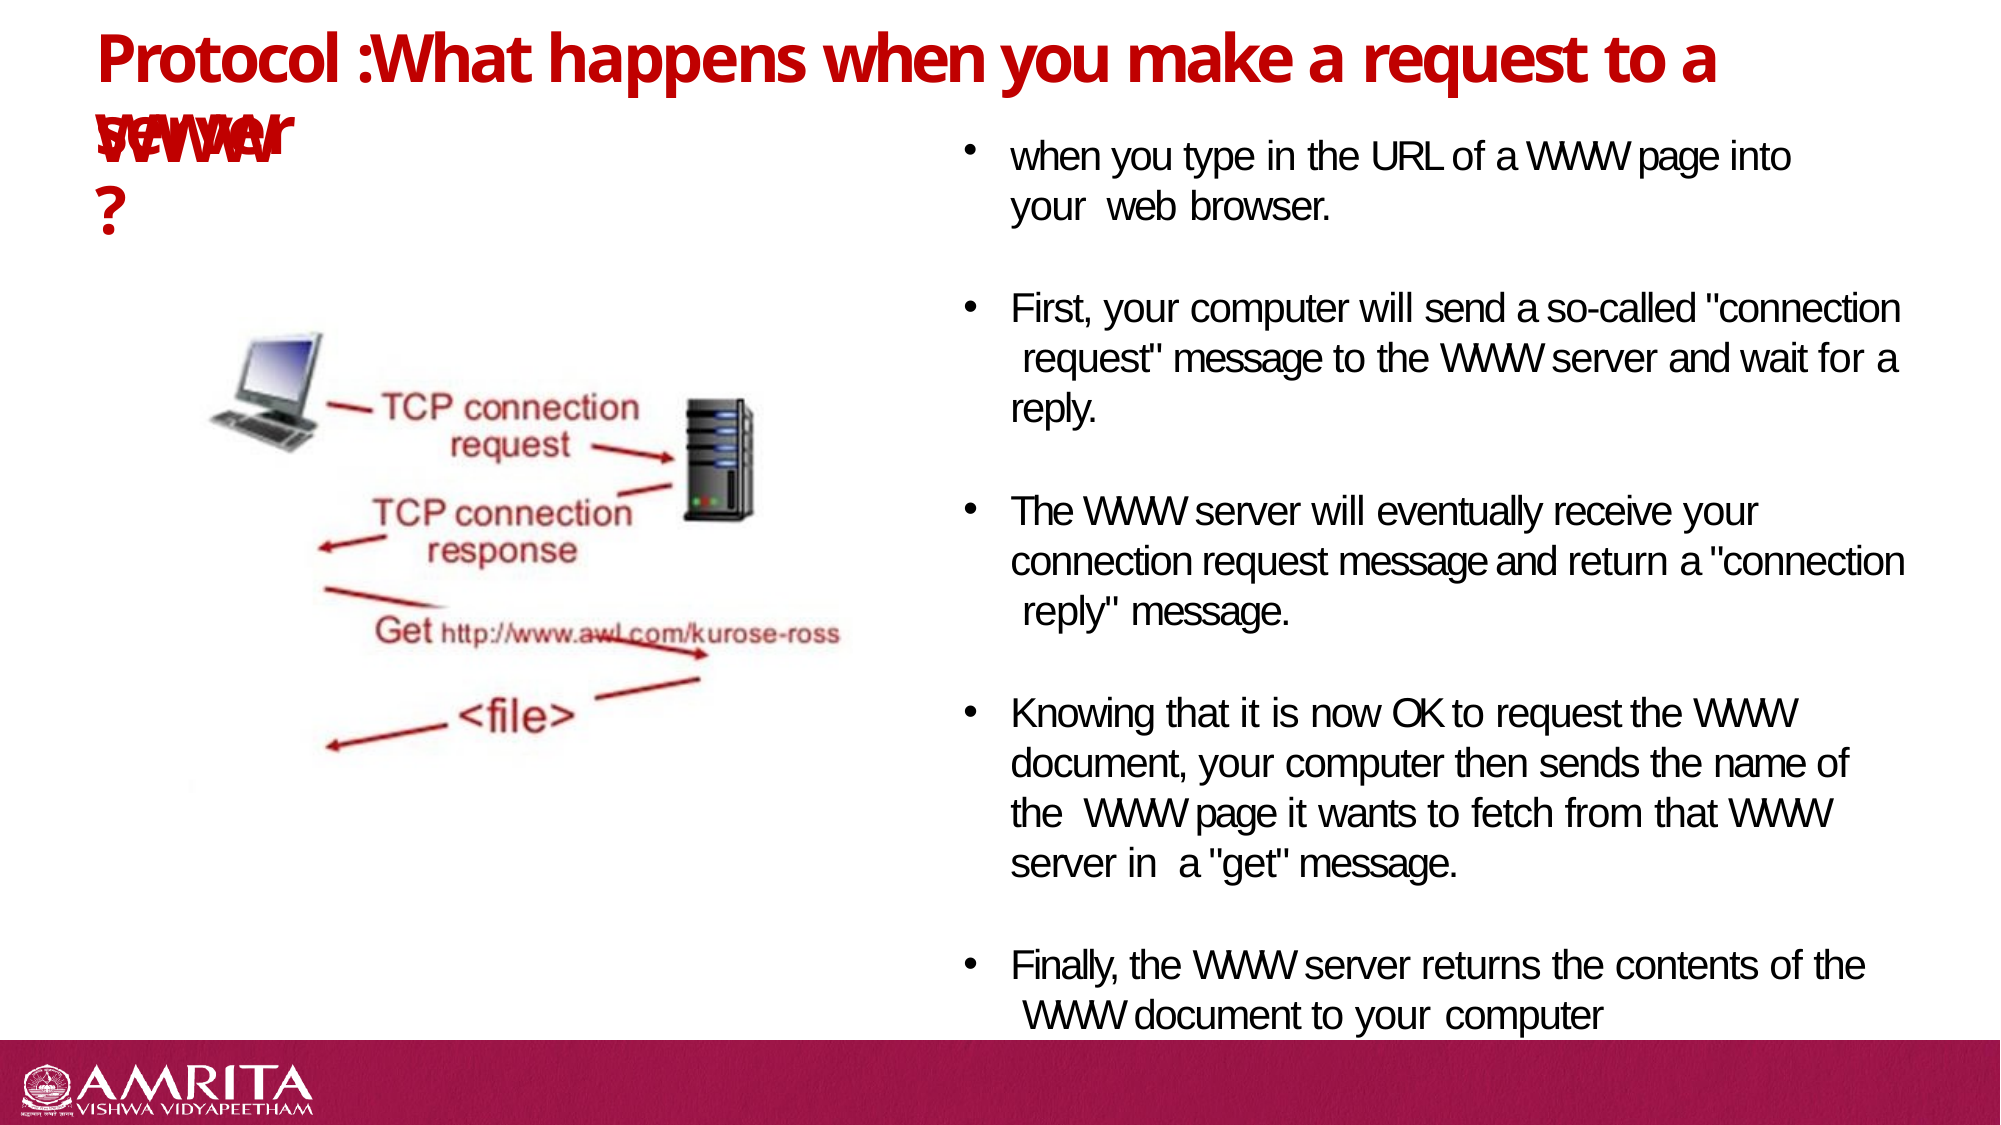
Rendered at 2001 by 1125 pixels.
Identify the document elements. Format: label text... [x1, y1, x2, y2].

text_box [188, 317, 853, 793]
text_box server? [93, 85, 304, 248]
text_box when you type in the URL of a WWW page into your web browser. First, your computer will send a so-called "connection request" message to the WWW server and wait for a reply. The WWW server will eventually receive your connection request message and return a "connection reply" message. Knowing that it is now OK to request the WWW document, your computer then sends the name of the WWW page it wants to fetch from that WWW server in a "get" message. Finally, the WWW server returns the contents of the WWW document to your computer [961, 127, 1913, 1039]
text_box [0, 1040, 2000, 1125]
title Protocol :What happens when you make a request to a WWW [93, 13, 1763, 204]
